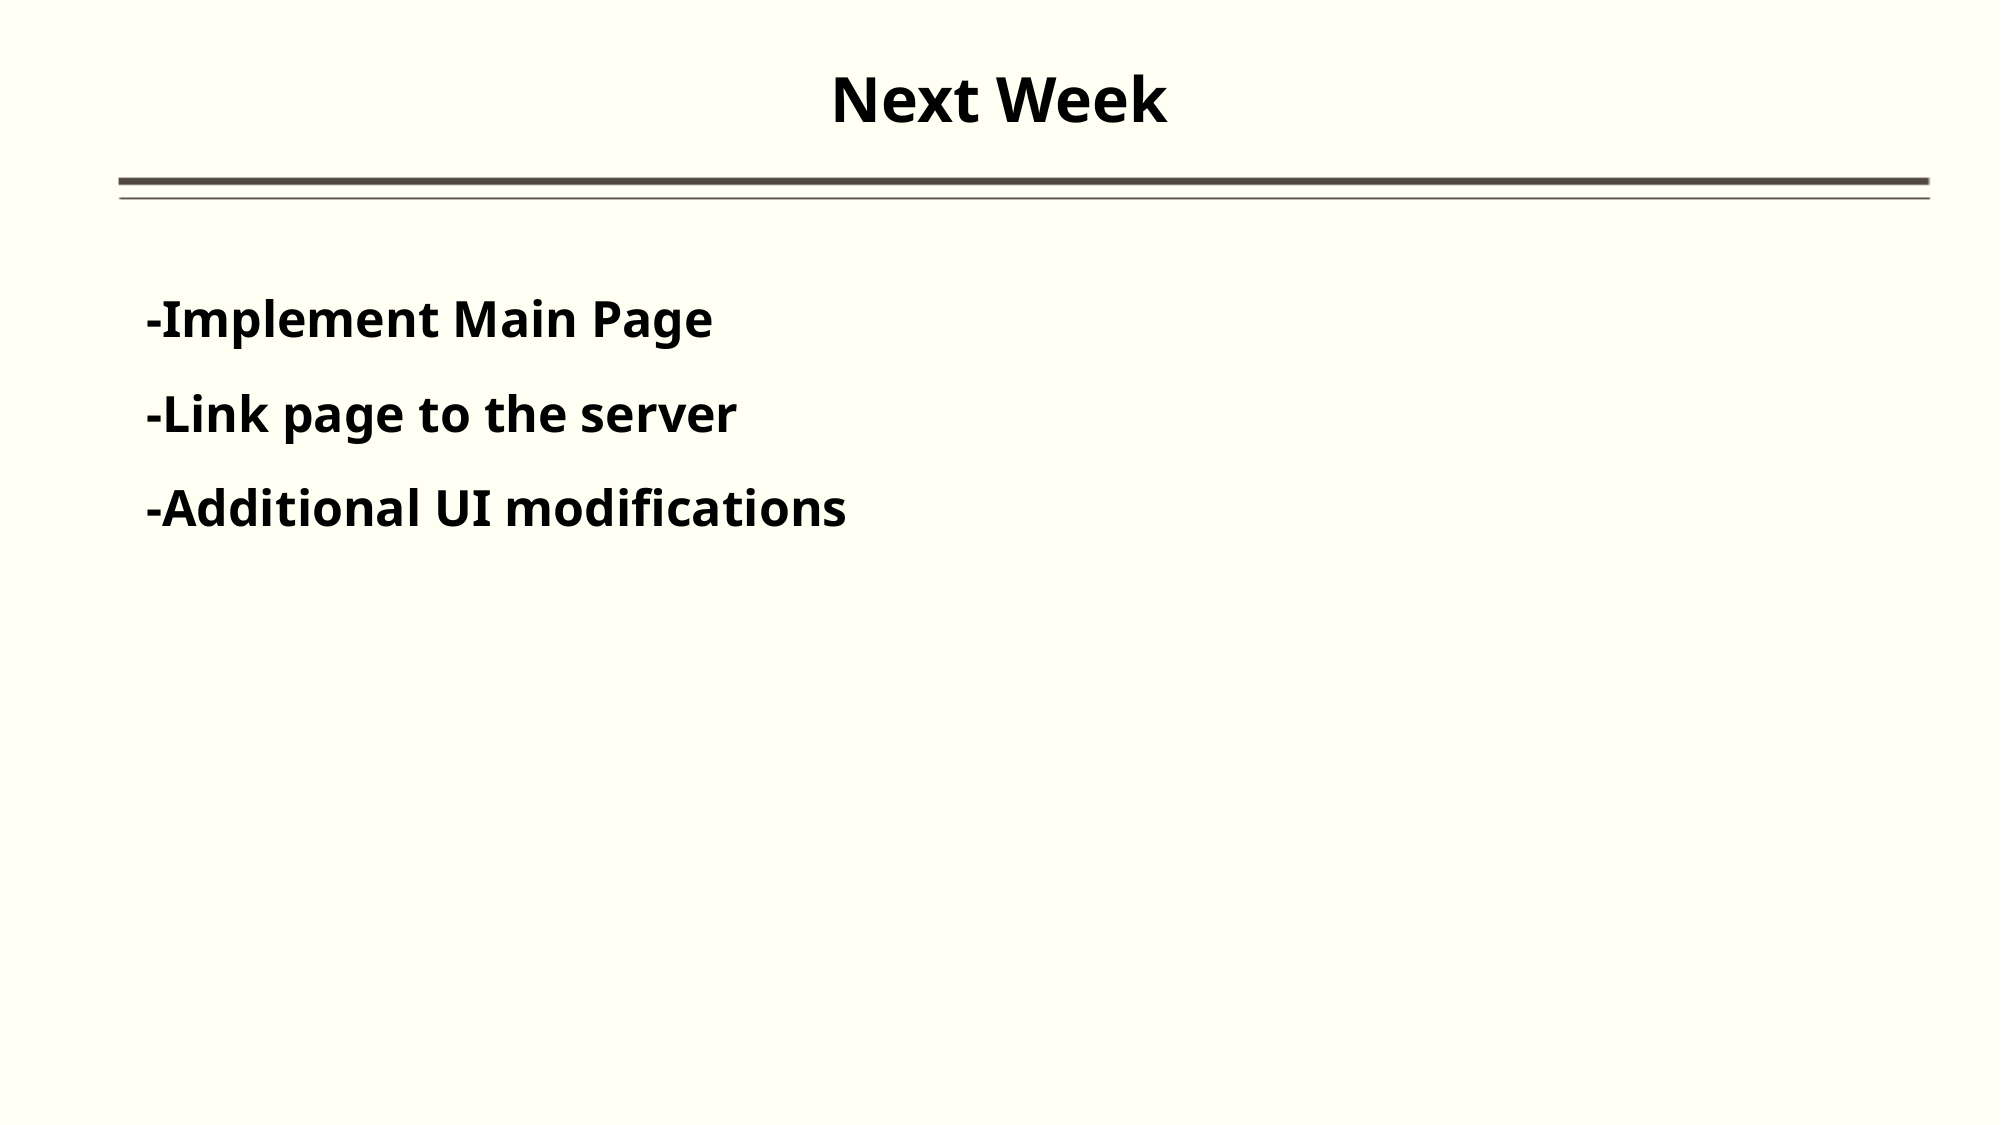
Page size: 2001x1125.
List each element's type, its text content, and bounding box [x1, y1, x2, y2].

title Next Week [181, 12, 1819, 162]
text_box -Additional UI modifications [131, 469, 1502, 544]
text_box -Link page to the server [131, 374, 1502, 450]
text_box -Implement Main Page [131, 280, 1502, 356]
picture [102, 162, 1941, 223]
